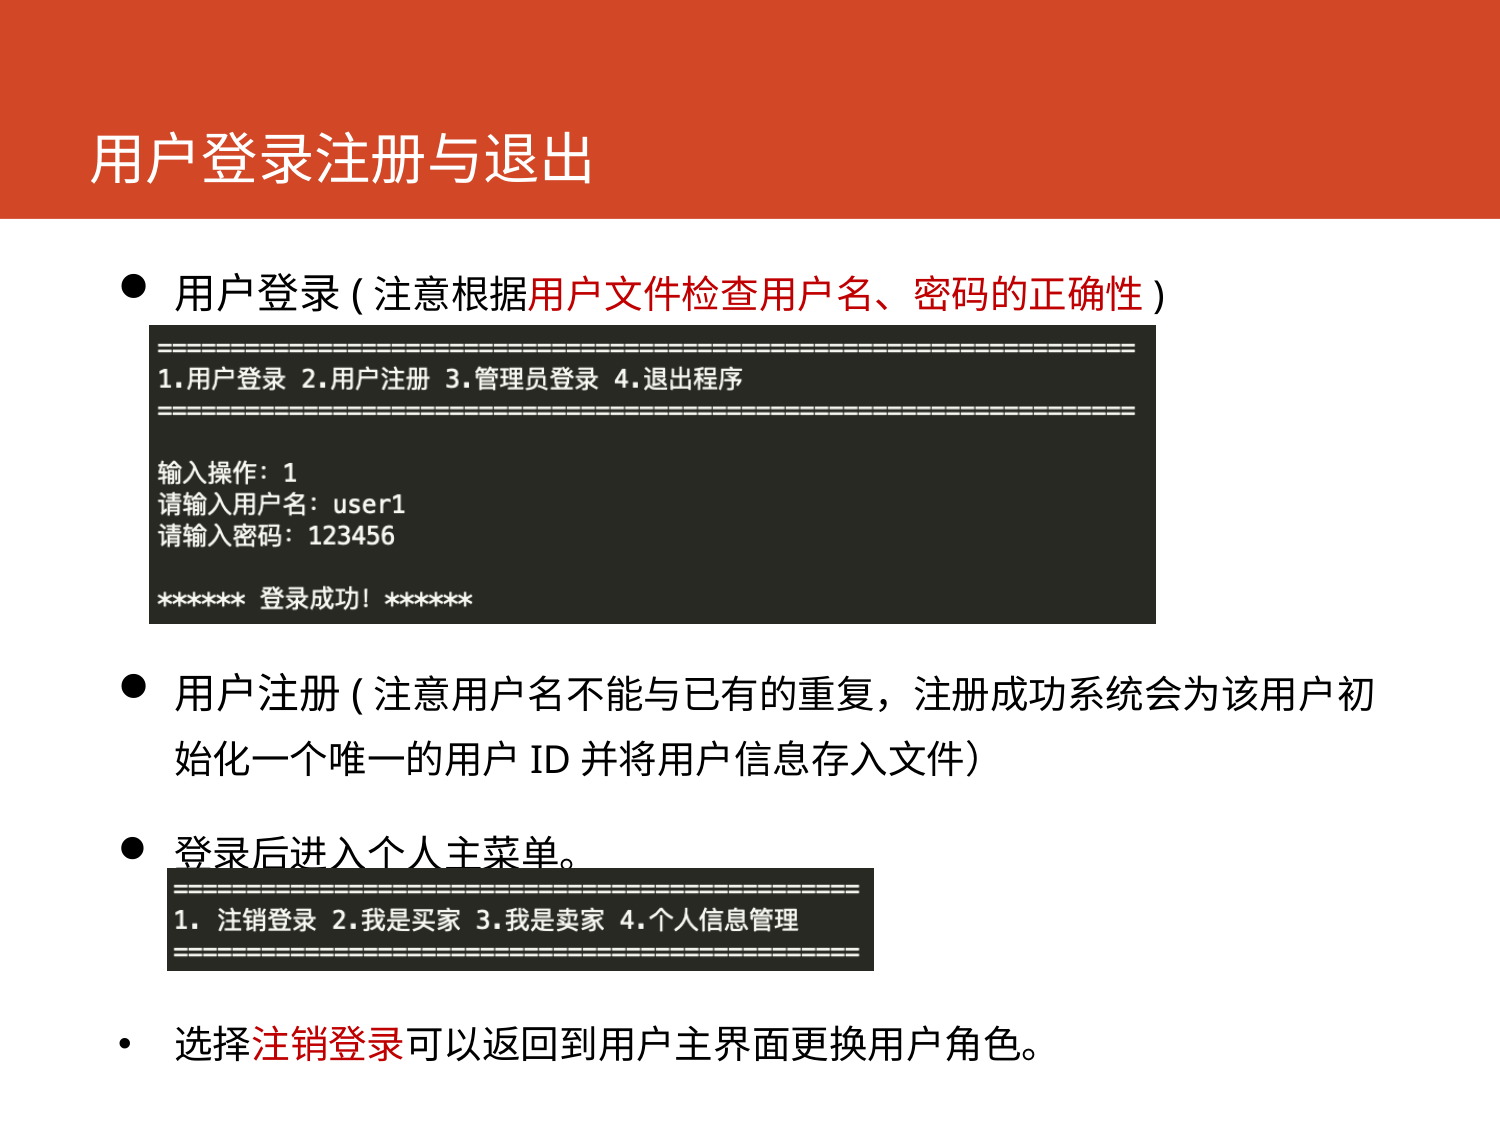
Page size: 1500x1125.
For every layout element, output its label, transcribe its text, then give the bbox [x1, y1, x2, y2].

title 用户登录注册与退出 [74, 0, 1397, 199]
list 用户登录(注意根据用户文件检查用户名、密码的正确性) 用户注册(注意用户名不能与已有的重复，注册成功系统会为该用户初始化一个唯一的用户ID并将用户信息存入文件） 登录后进入个人主菜单。 选择注销登录可以返回到用户主界面更换用户角色。 [103, 238, 1424, 1089]
picture [166, 868, 874, 971]
picture [149, 325, 1156, 624]
